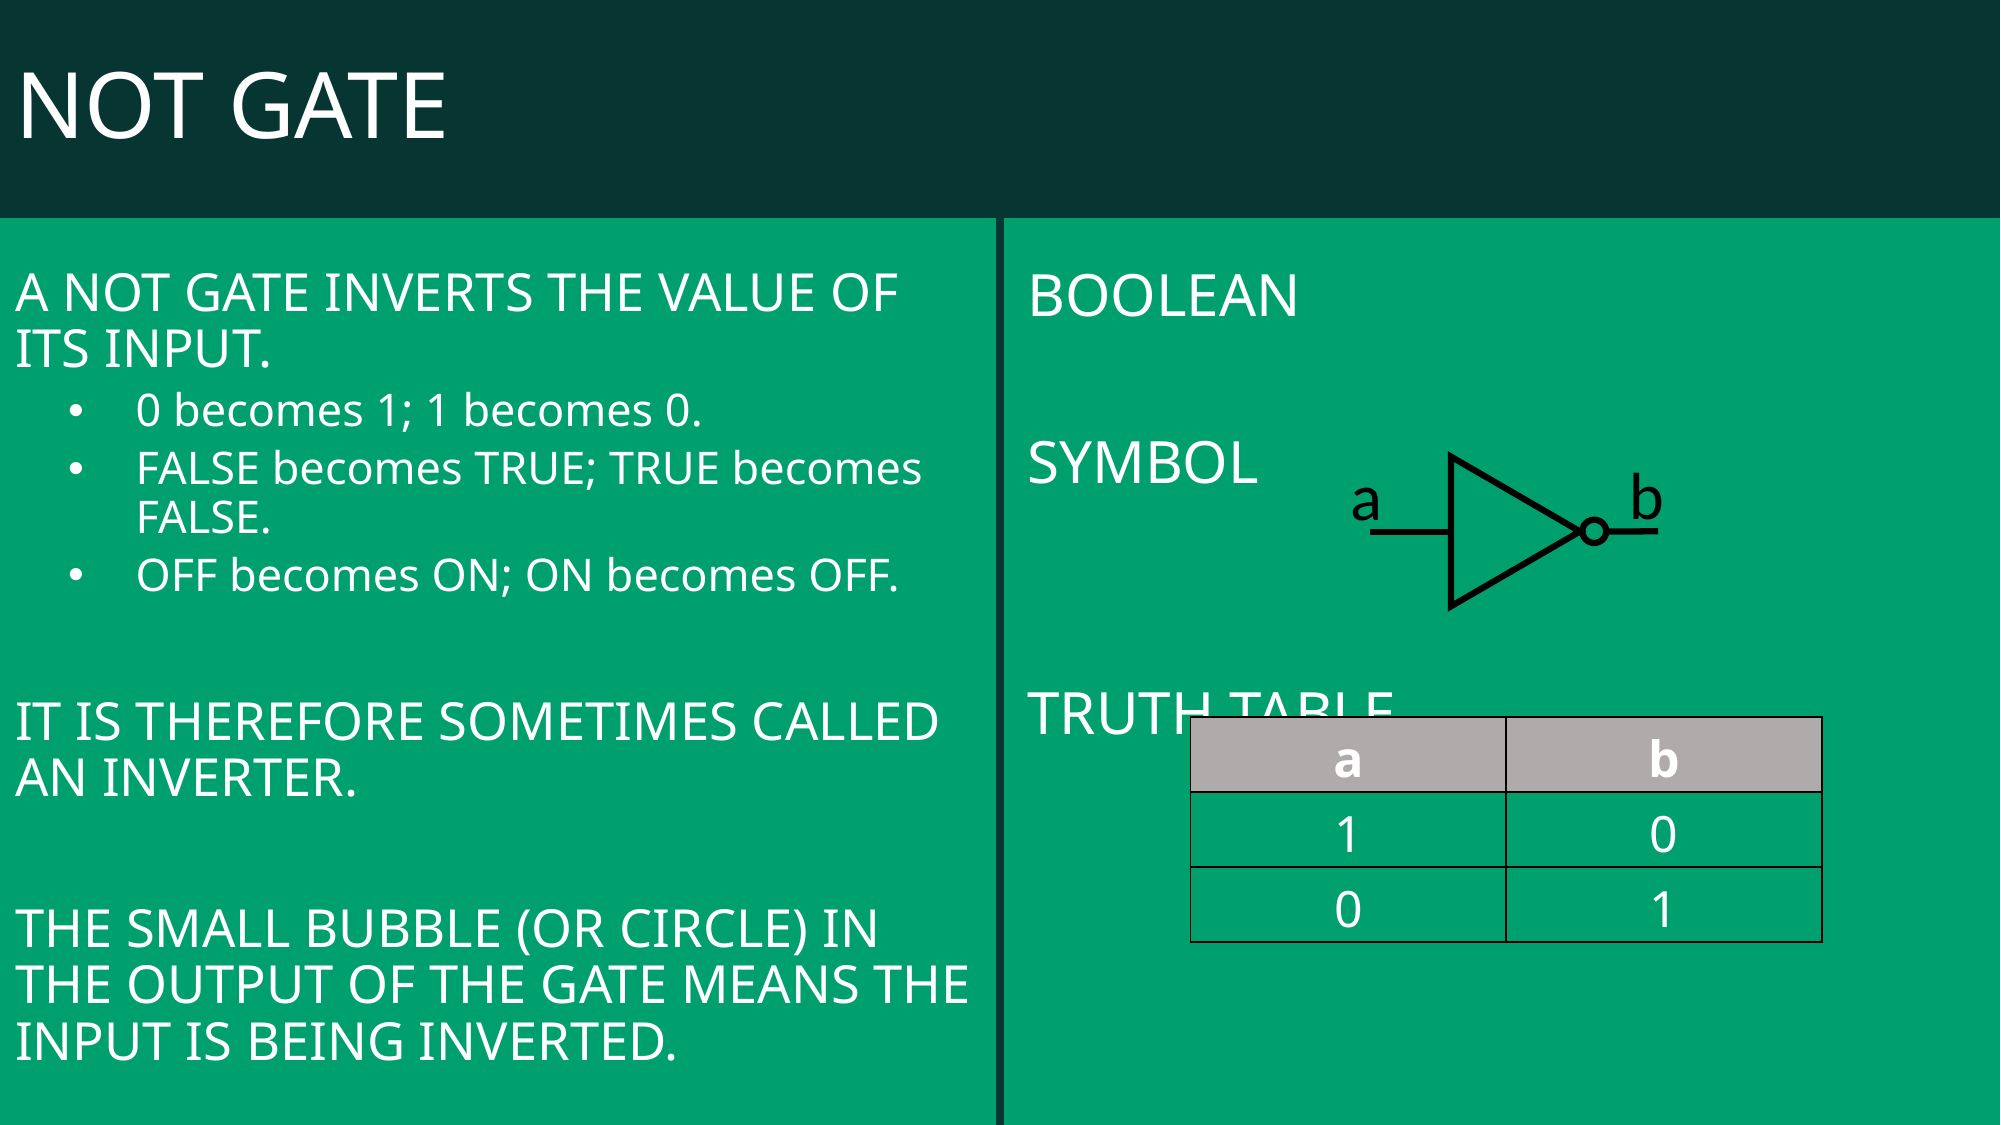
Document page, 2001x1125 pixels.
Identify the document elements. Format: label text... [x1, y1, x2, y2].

table_header a [1191, 718, 1505, 791]
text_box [1340, 445, 1674, 607]
table_cell 0 [1507, 793, 1821, 866]
table_cell 1 [1191, 793, 1505, 866]
table_cell 0 [1191, 868, 1505, 941]
list A not gate inverts the value of its input. 0 becomes 1; 1 becomes 0. FALSE becomes TRUE; TRUE becomes FALSE. OFF becomes ON; ON becomes OFF. It is therefore sometimes called an inverter. The small BUBBLE (or circle) in the output of the gate means the input is being inverted. [0, 258, 988, 1094]
title NOT GATE [0, 0, 2000, 218]
table_cell 1 [1507, 868, 1821, 941]
table_header b [1507, 718, 1821, 791]
